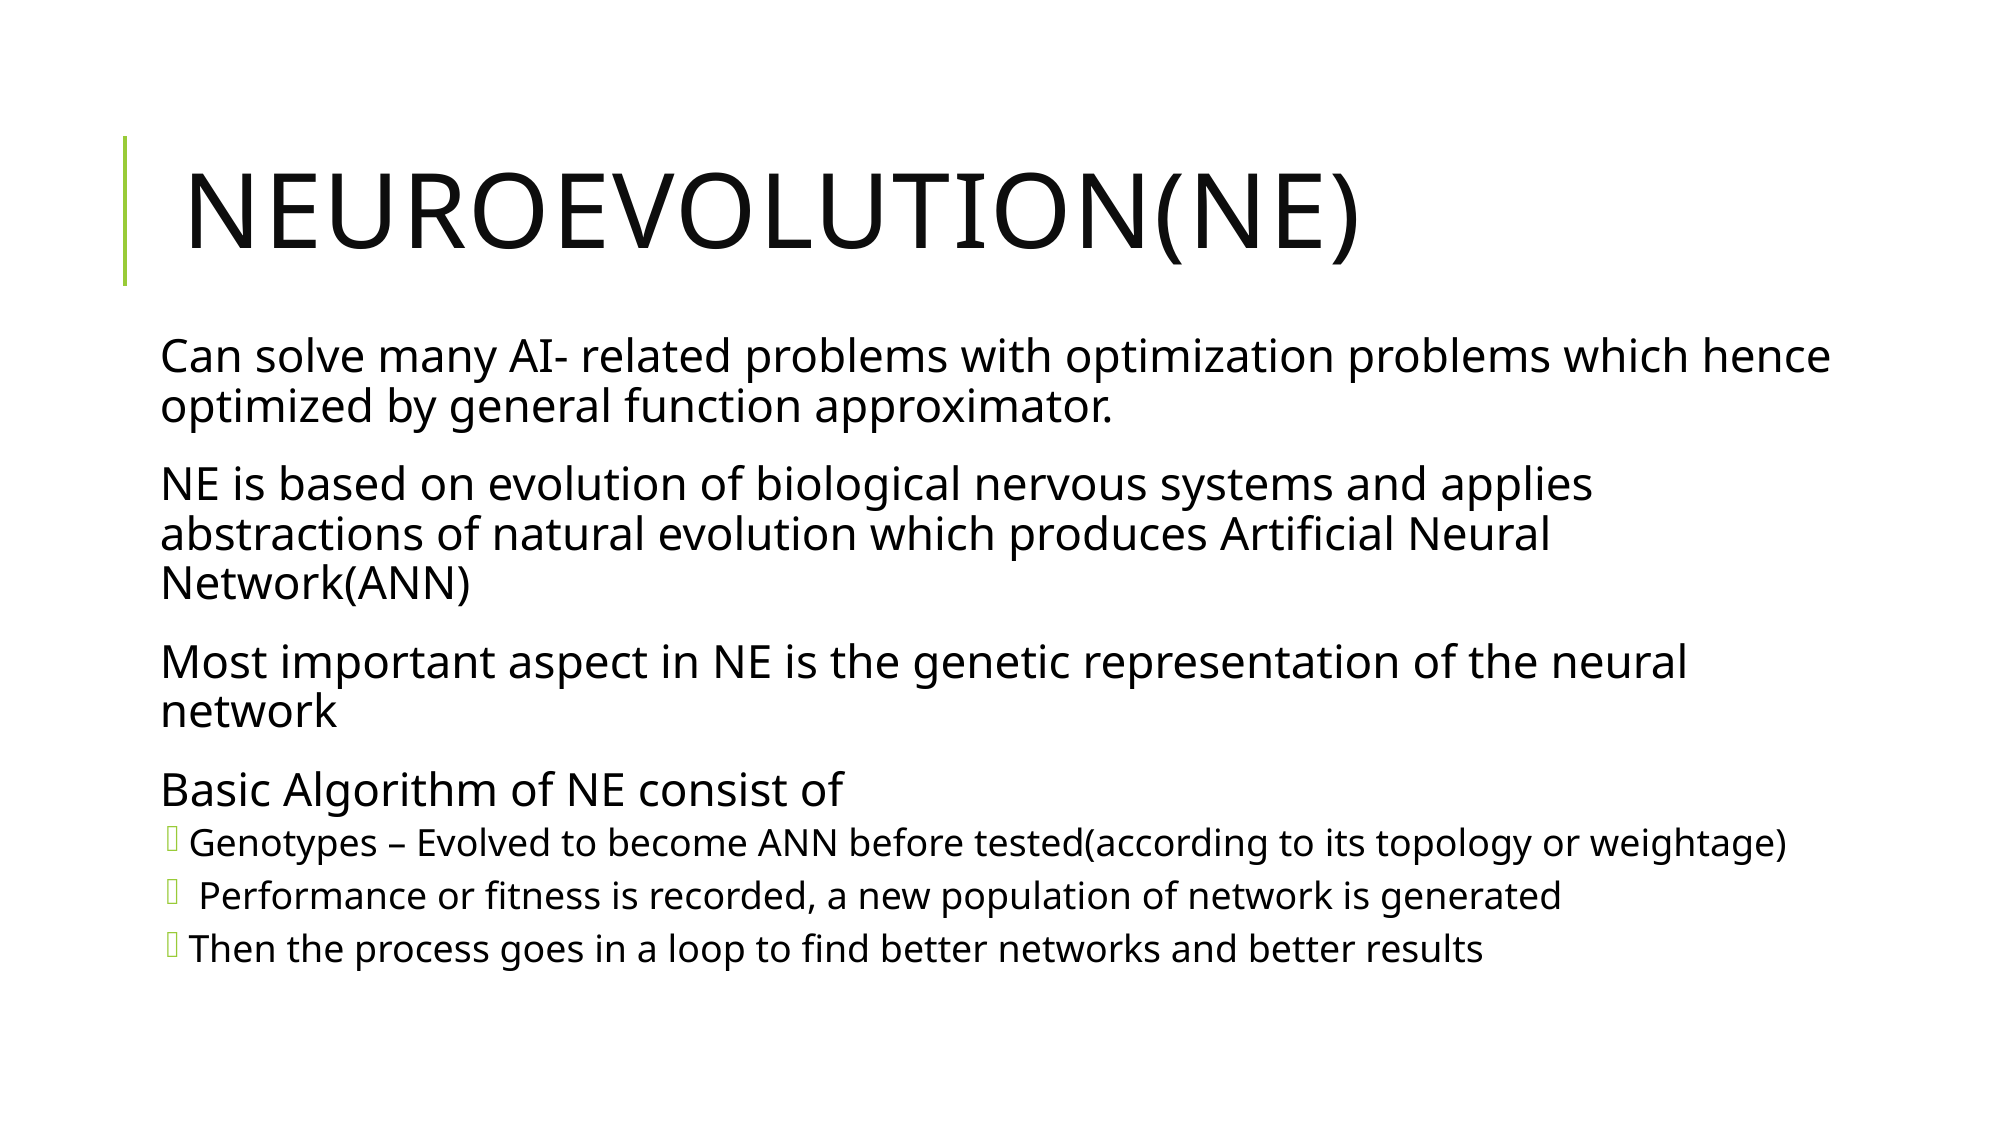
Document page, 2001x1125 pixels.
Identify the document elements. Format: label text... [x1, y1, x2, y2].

list Can solve many AI- related problems with optimization problems which hence optimized by general function approximator. NE is based on evolution of biological nervous systems and applies abstractions of natural evolution which produces Artificial Neural Network(ANN) Most important aspect in NE is the genetic representation of the neural network Basic Algorithm of NE consist of Genotypes – Evolved to become ANN before tested(according to its topology or weightage) Performance or fitness is recorded, a new population of network is generated Then the process goes in a loop to find better networks and better results [137, 325, 1863, 1065]
title Neuroevolution(NE) [168, 96, 1763, 325]
